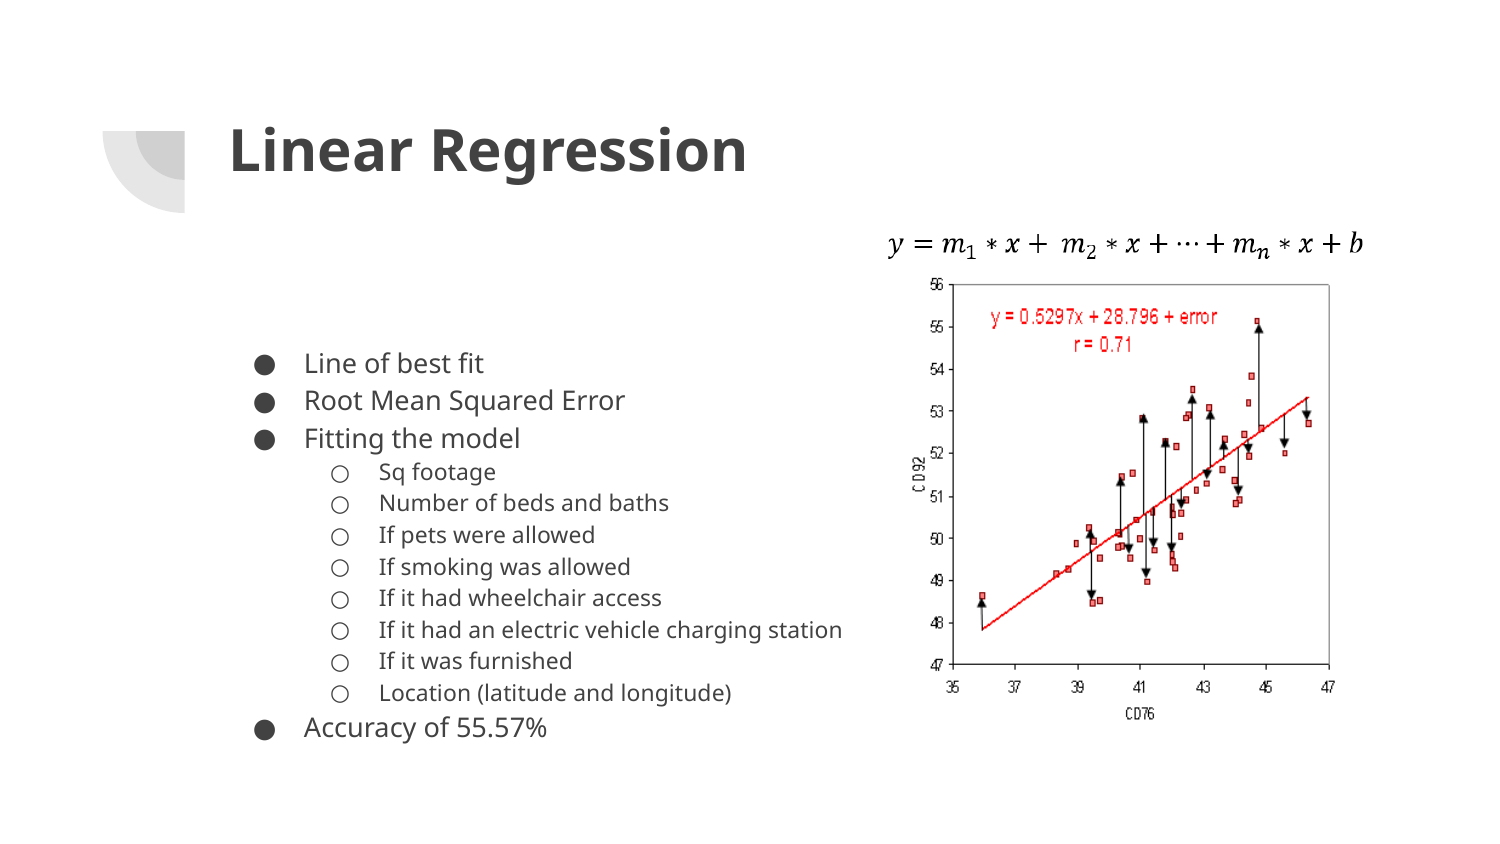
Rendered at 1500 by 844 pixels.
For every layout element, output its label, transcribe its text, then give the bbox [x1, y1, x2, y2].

list Line of best fit Root Mean Squared Error Fitting the model Sq footage Number of beds and baths If pets were allowed If smoking was allowed If it had wheelchair access If it had an electric vehicle charging station If it was furnished Location (latitude and longitude) Accuracy of 55.57% [213, 326, 911, 744]
picture [877, 225, 1368, 722]
title Linear Regression [213, 98, 1368, 263]
